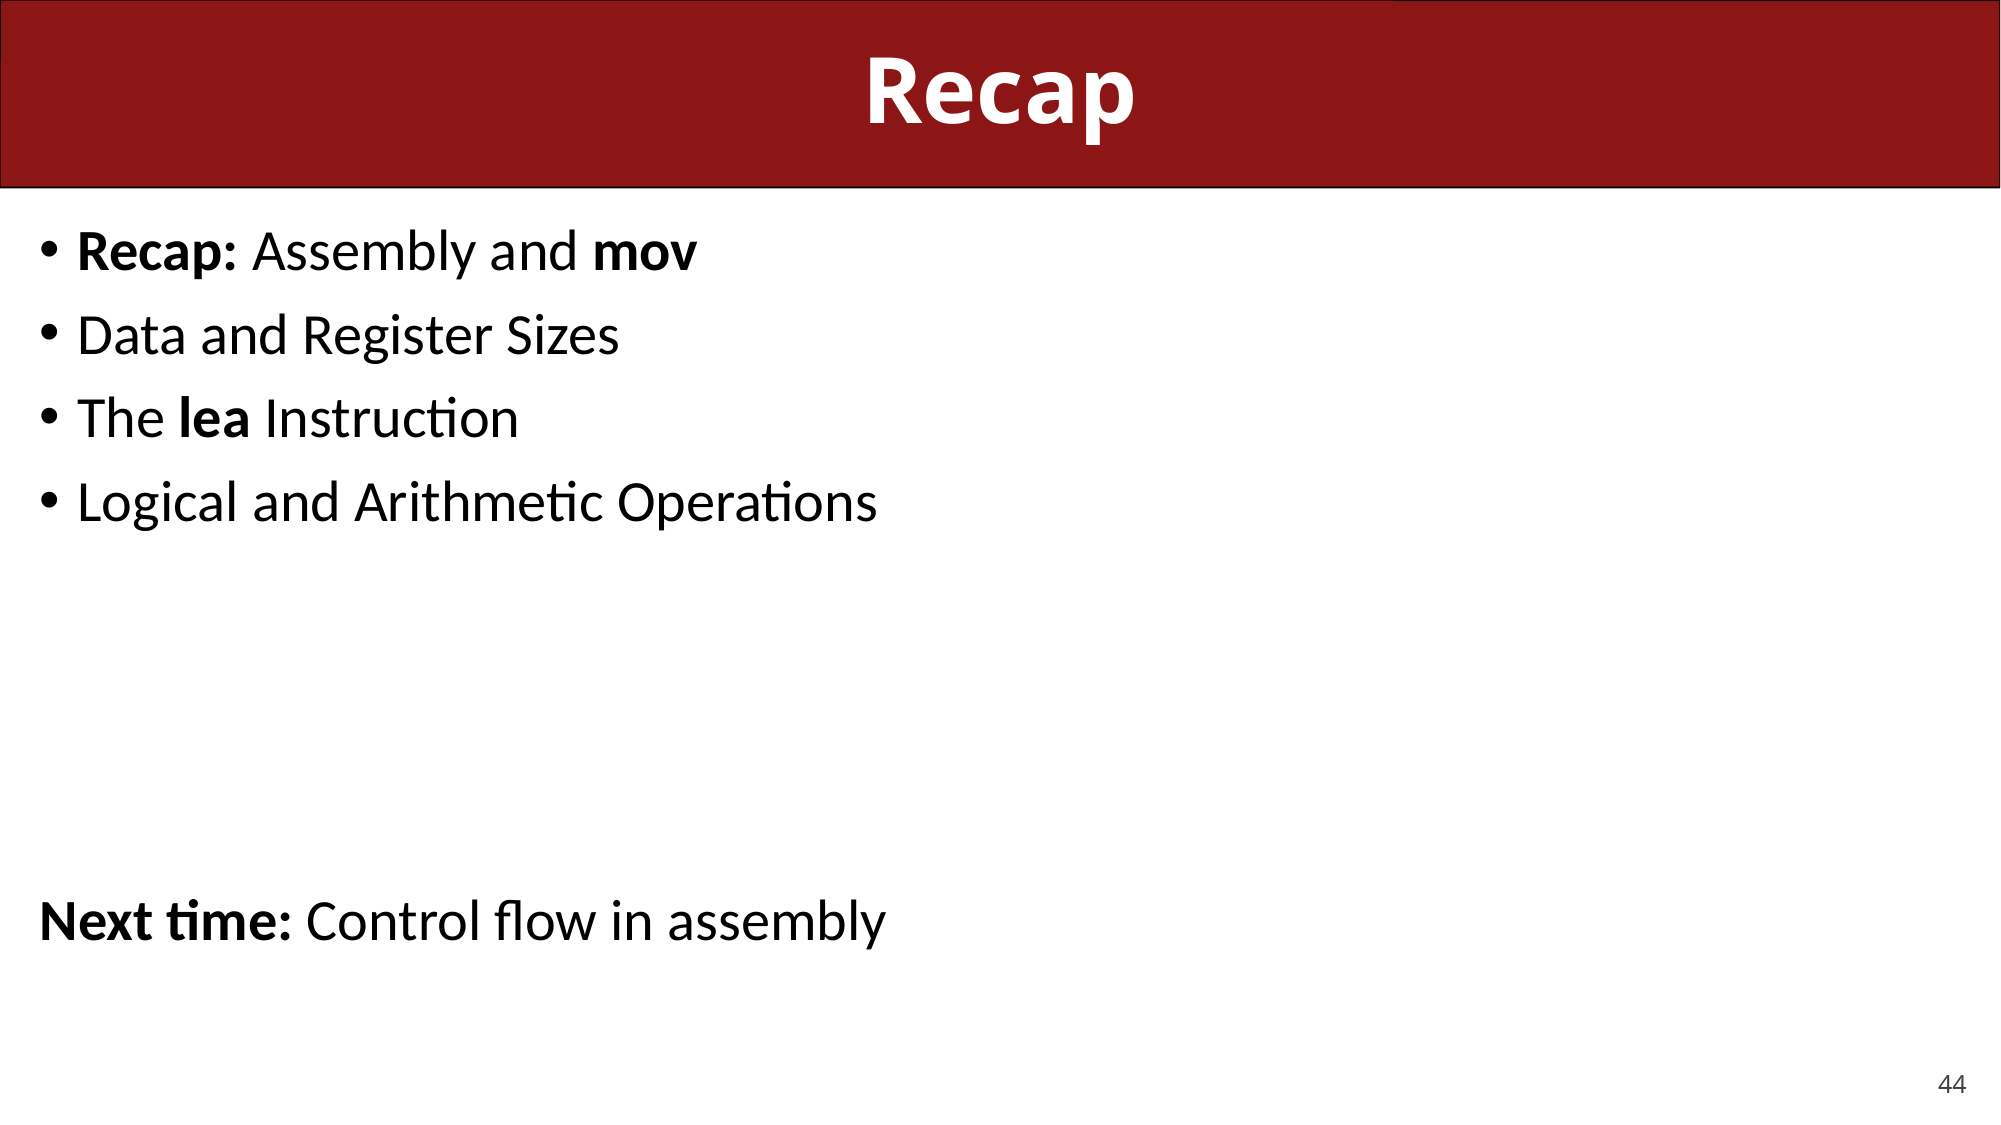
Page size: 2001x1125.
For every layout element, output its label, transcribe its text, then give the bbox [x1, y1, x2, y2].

list Recap: Assembly and mov Data and Register Sizes The lea Instruction Logical and Arithmetic Operations Next time: Control flow in assembly [24, 212, 1963, 1113]
title Recap [75, 0, 1925, 188]
